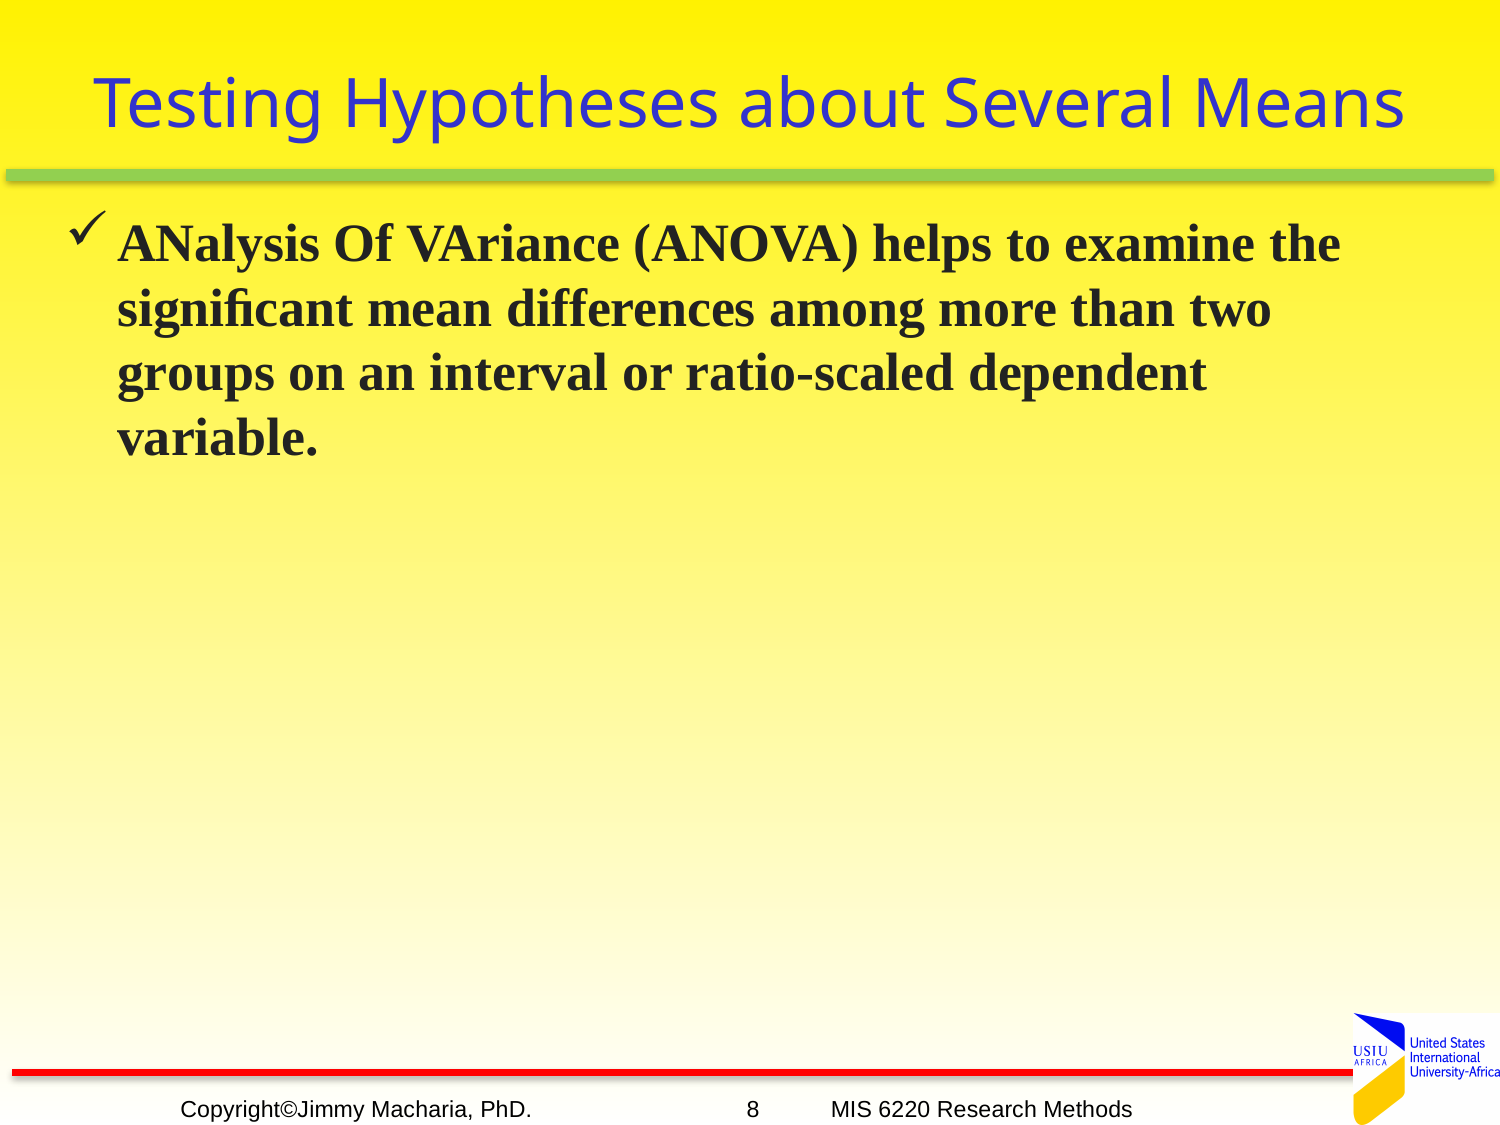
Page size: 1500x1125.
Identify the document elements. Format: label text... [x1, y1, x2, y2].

picture [1353, 1013, 1500, 1125]
title Testing Hypotheses about Several Means [12, 24, 1488, 175]
list ANalysis Of VAriance (ANOVA) helps to examine the signiﬁcant mean differences among more than two groups on an interval or ratio-scaled dependent variable. [50, 200, 1438, 1050]
